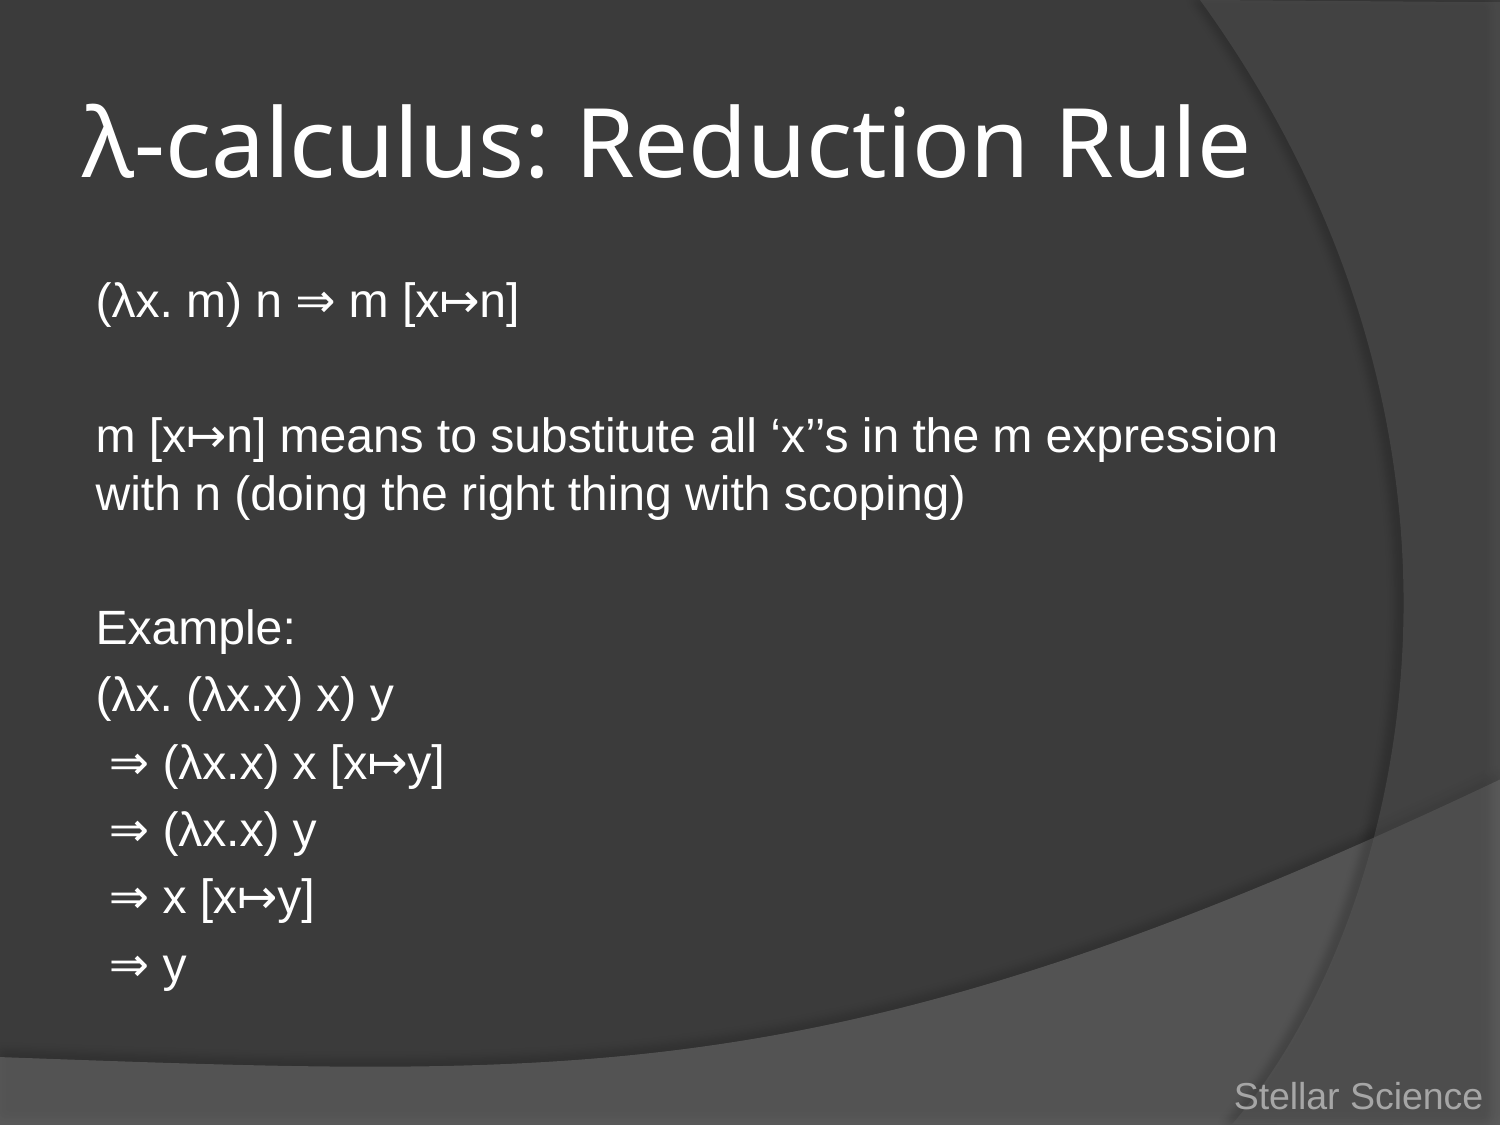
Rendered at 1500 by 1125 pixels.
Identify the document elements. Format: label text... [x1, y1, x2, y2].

title λ-calculus: Reduction Rule [75, 45, 1300, 233]
list (λx. m) n ⇒ m [x↦n] m [x↦n] means to substitute all ‘x’’s in the m expression with n (doing the right thing with scoping) Example: (λx. (λx.x) x) y ⇒ (λx.x) x [x↦y] ⇒ (λx.x) y ⇒ x [x↦y] ⇒ y [75, 262, 1300, 1005]
text_box Stellar Science [1218, 1064, 1499, 1125]
